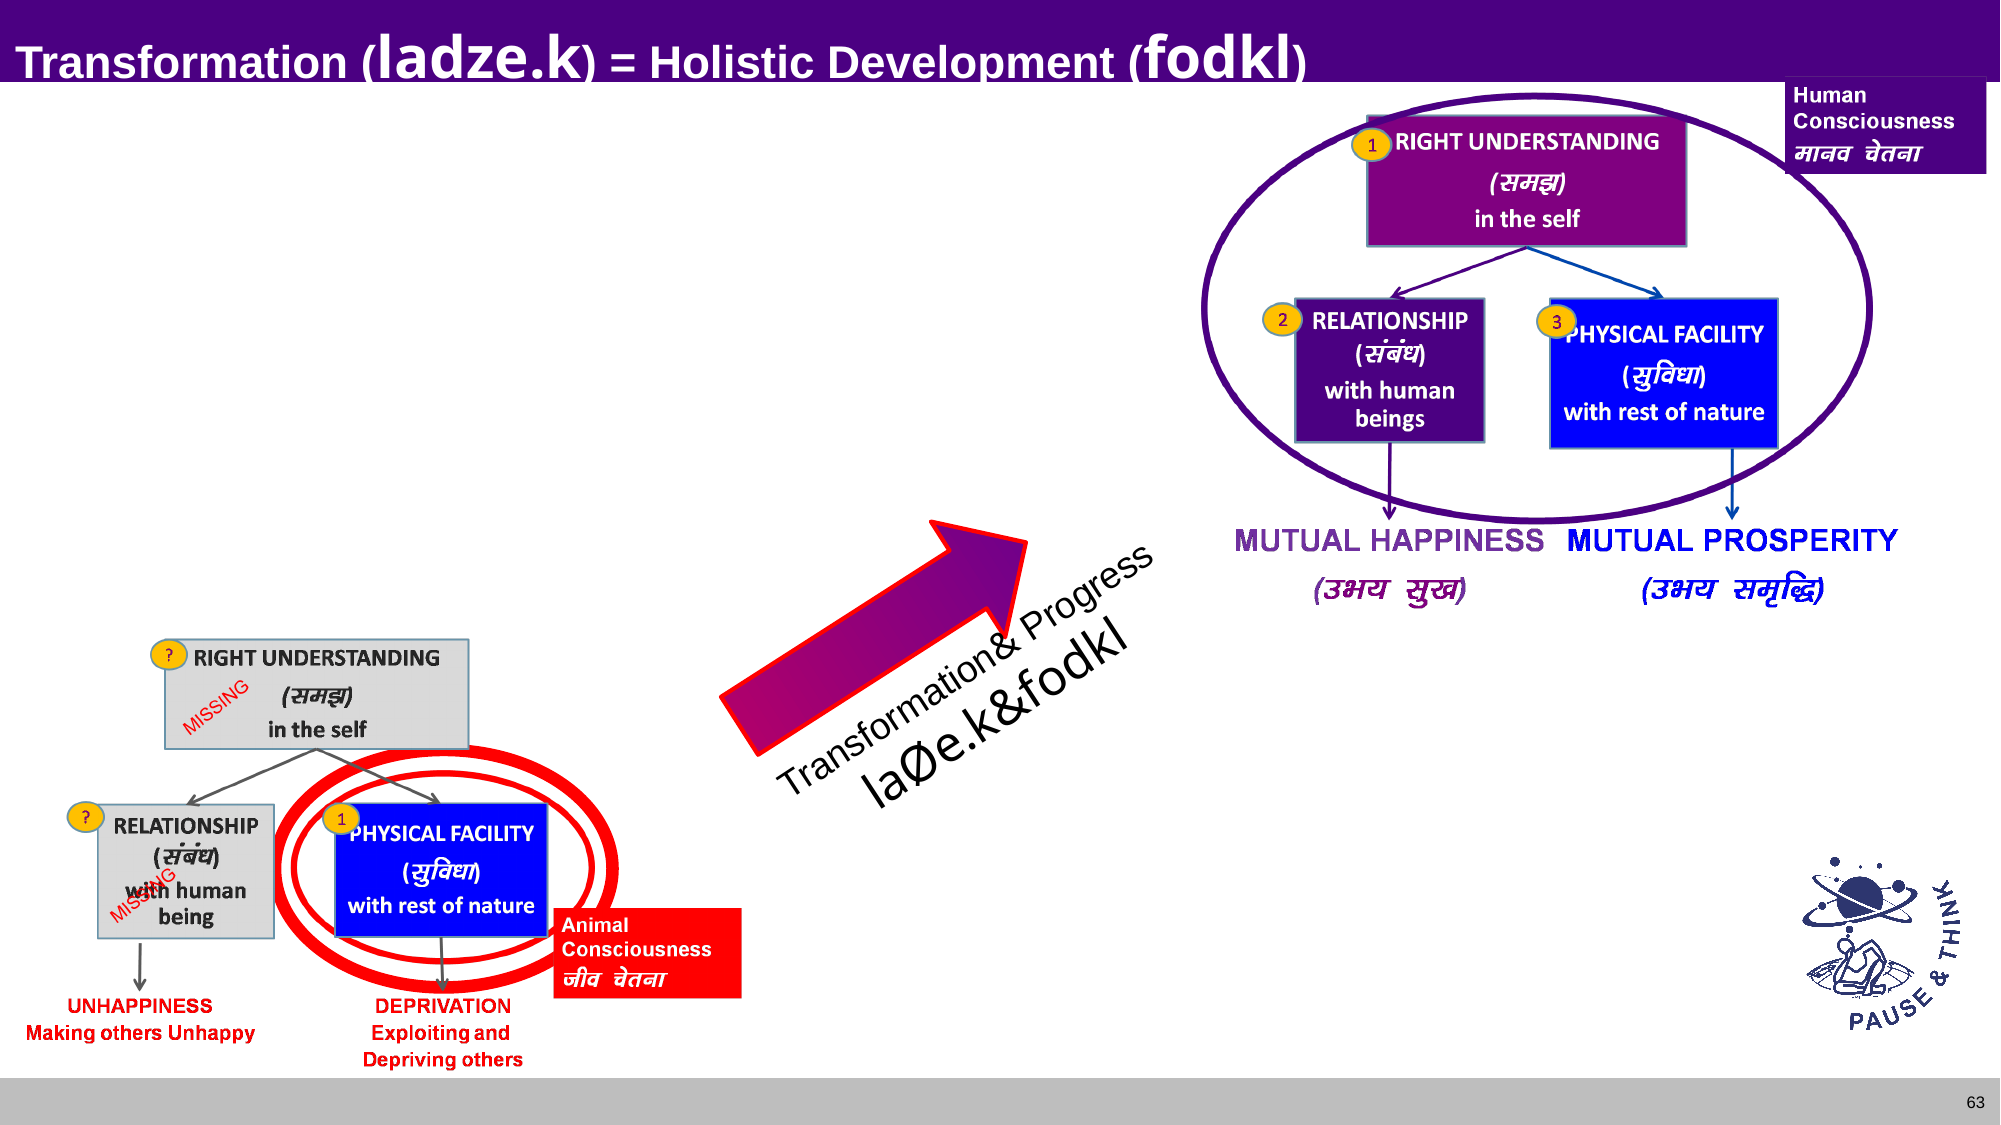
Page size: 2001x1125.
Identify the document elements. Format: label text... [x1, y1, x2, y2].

text_box [747, 519, 1028, 757]
title Transformation (ladze.k) = Holistic Development (fodkl) [0, 12, 2000, 75]
text_box Transformation& Progress laØe.k&fodkl [747, 488, 1200, 898]
picture [1199, 74, 1987, 614]
picture [12, 633, 743, 1076]
picture [1799, 854, 1963, 1033]
